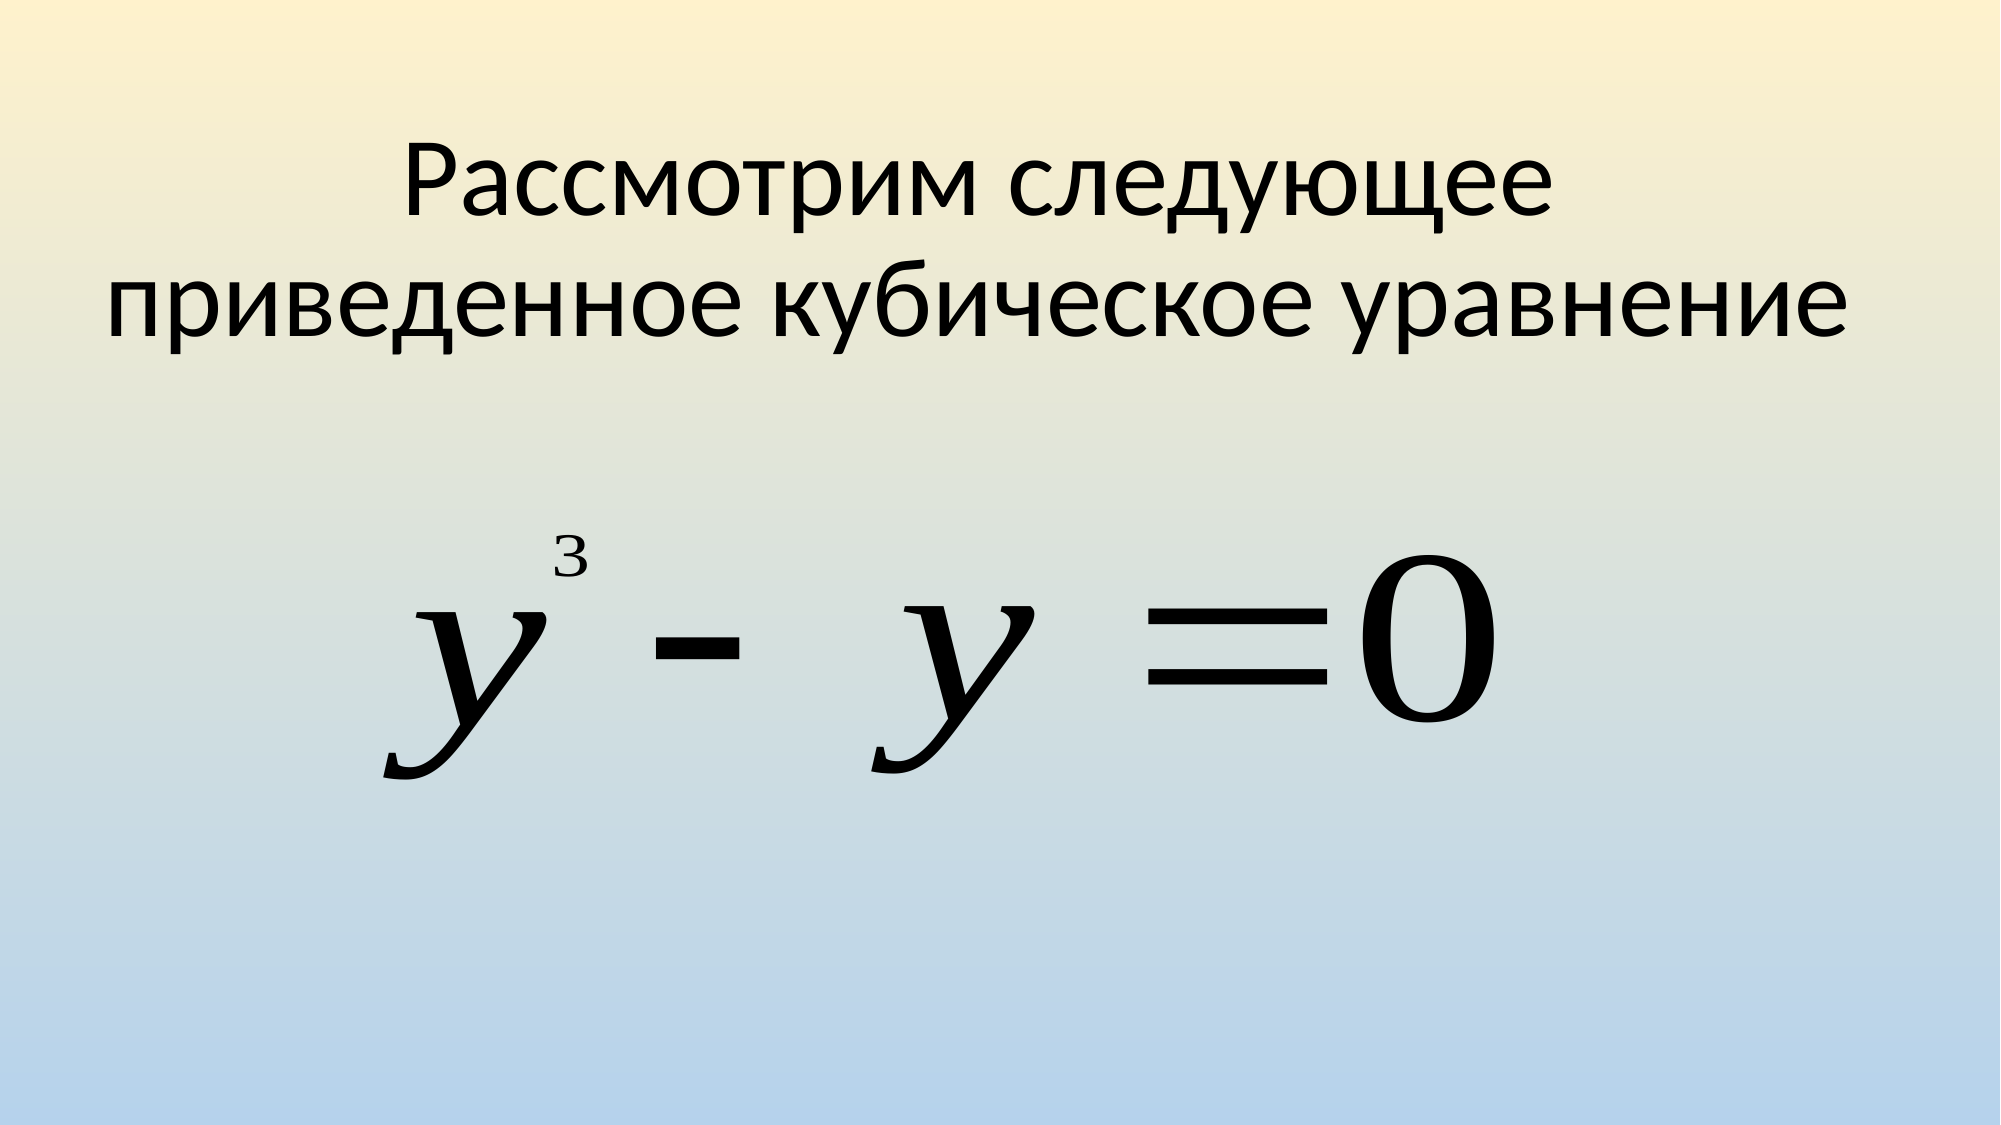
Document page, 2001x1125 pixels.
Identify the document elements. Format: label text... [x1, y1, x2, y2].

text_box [333, 472, 1545, 825]
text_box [292, 544, 1075, 848]
list Рассмотрим следующее приведенное кубическое уравнение [86, 110, 1872, 473]
